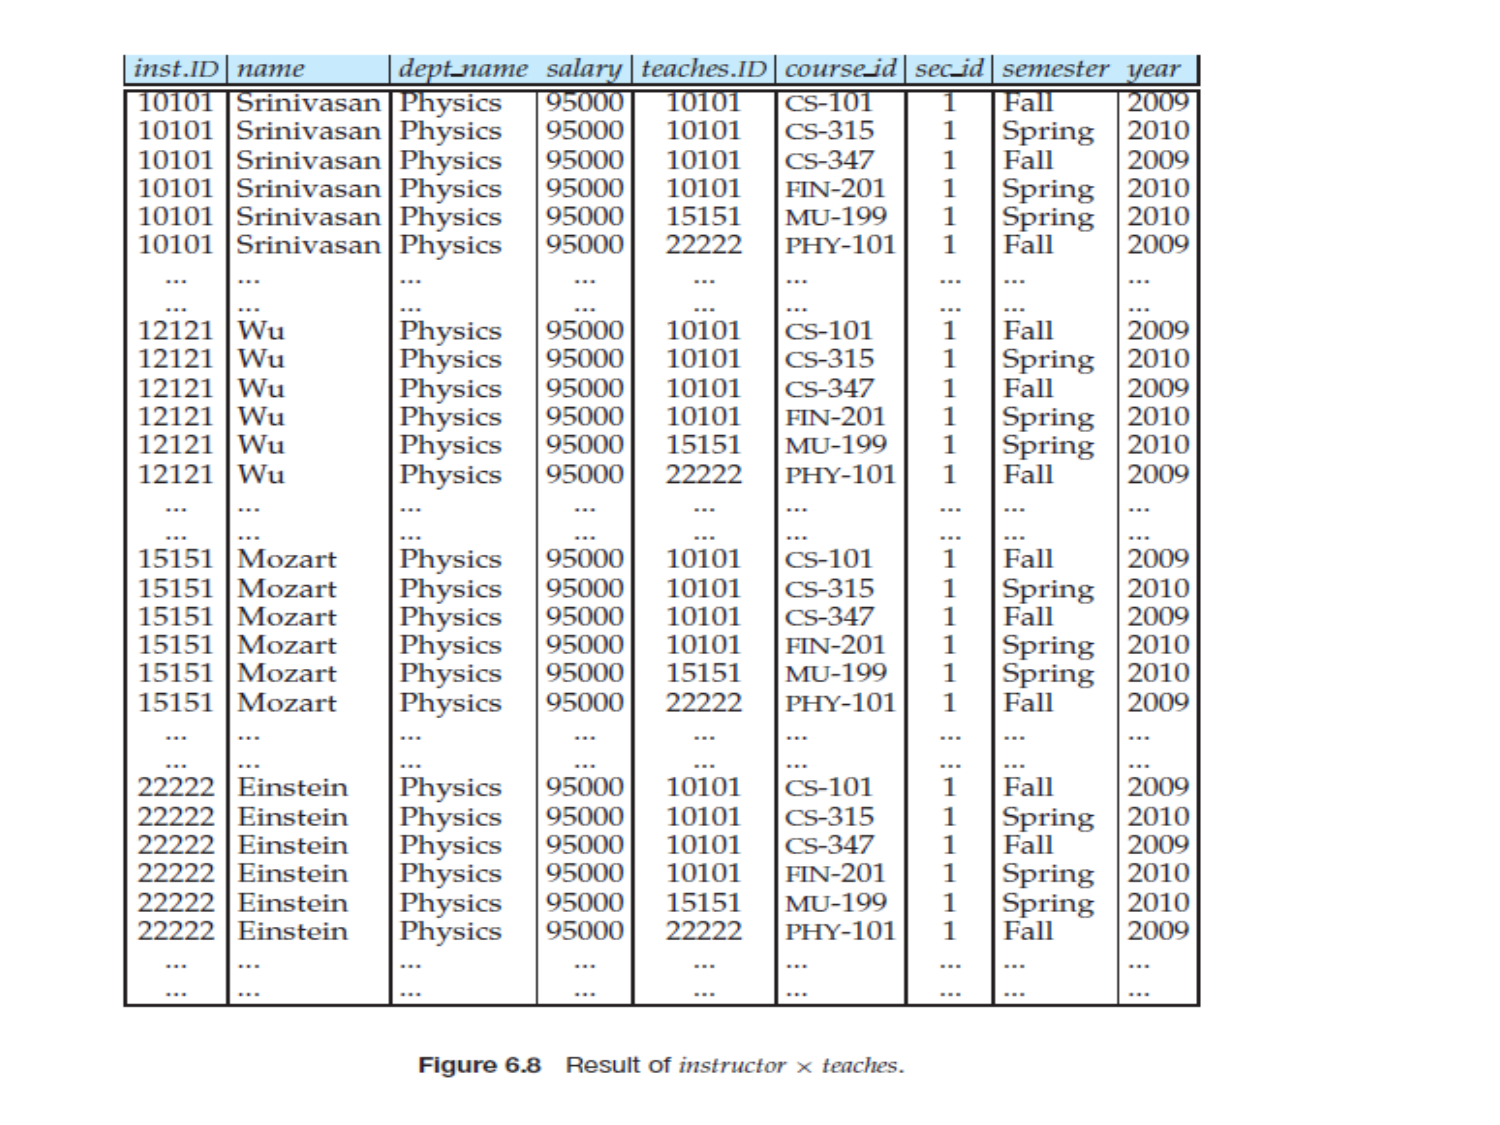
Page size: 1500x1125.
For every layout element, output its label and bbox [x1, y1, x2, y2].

picture [87, 37, 1263, 1087]
